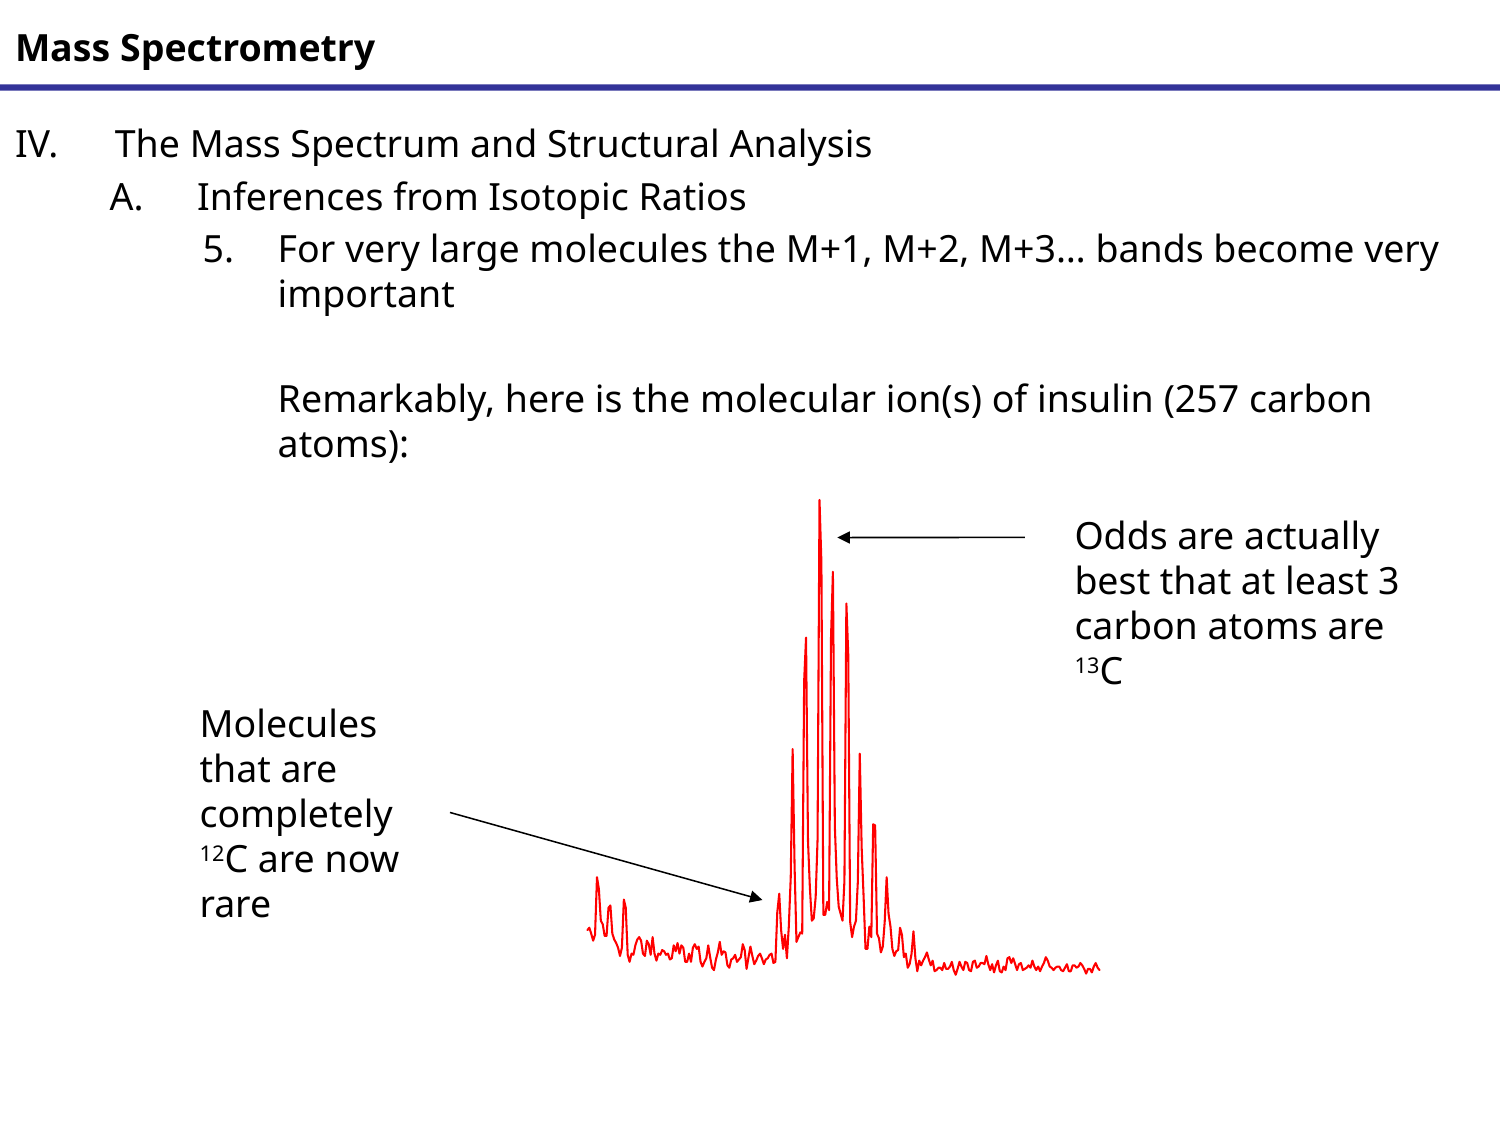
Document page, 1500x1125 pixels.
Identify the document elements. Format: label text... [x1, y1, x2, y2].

text_box Molecules that are completely 12C are now rare [184, 692, 463, 933]
text_box [837, 531, 1025, 544]
title Mass Spectrometry [0, 0, 1351, 93]
text_box [449, 812, 763, 903]
text_box [587, 500, 1100, 975]
text_box Odds are actually best that at least 3 carbon atoms are 13C [1059, 505, 1450, 700]
list The Mass Spectrum and Structural Analysis Inferences from Isotopic Ratios For very large molecules the M+1, M+2, M+3… bands become very important Remarkably, here is the molecular ion(s) of insulin (257 carbon atoms): [0, 112, 1500, 1101]
